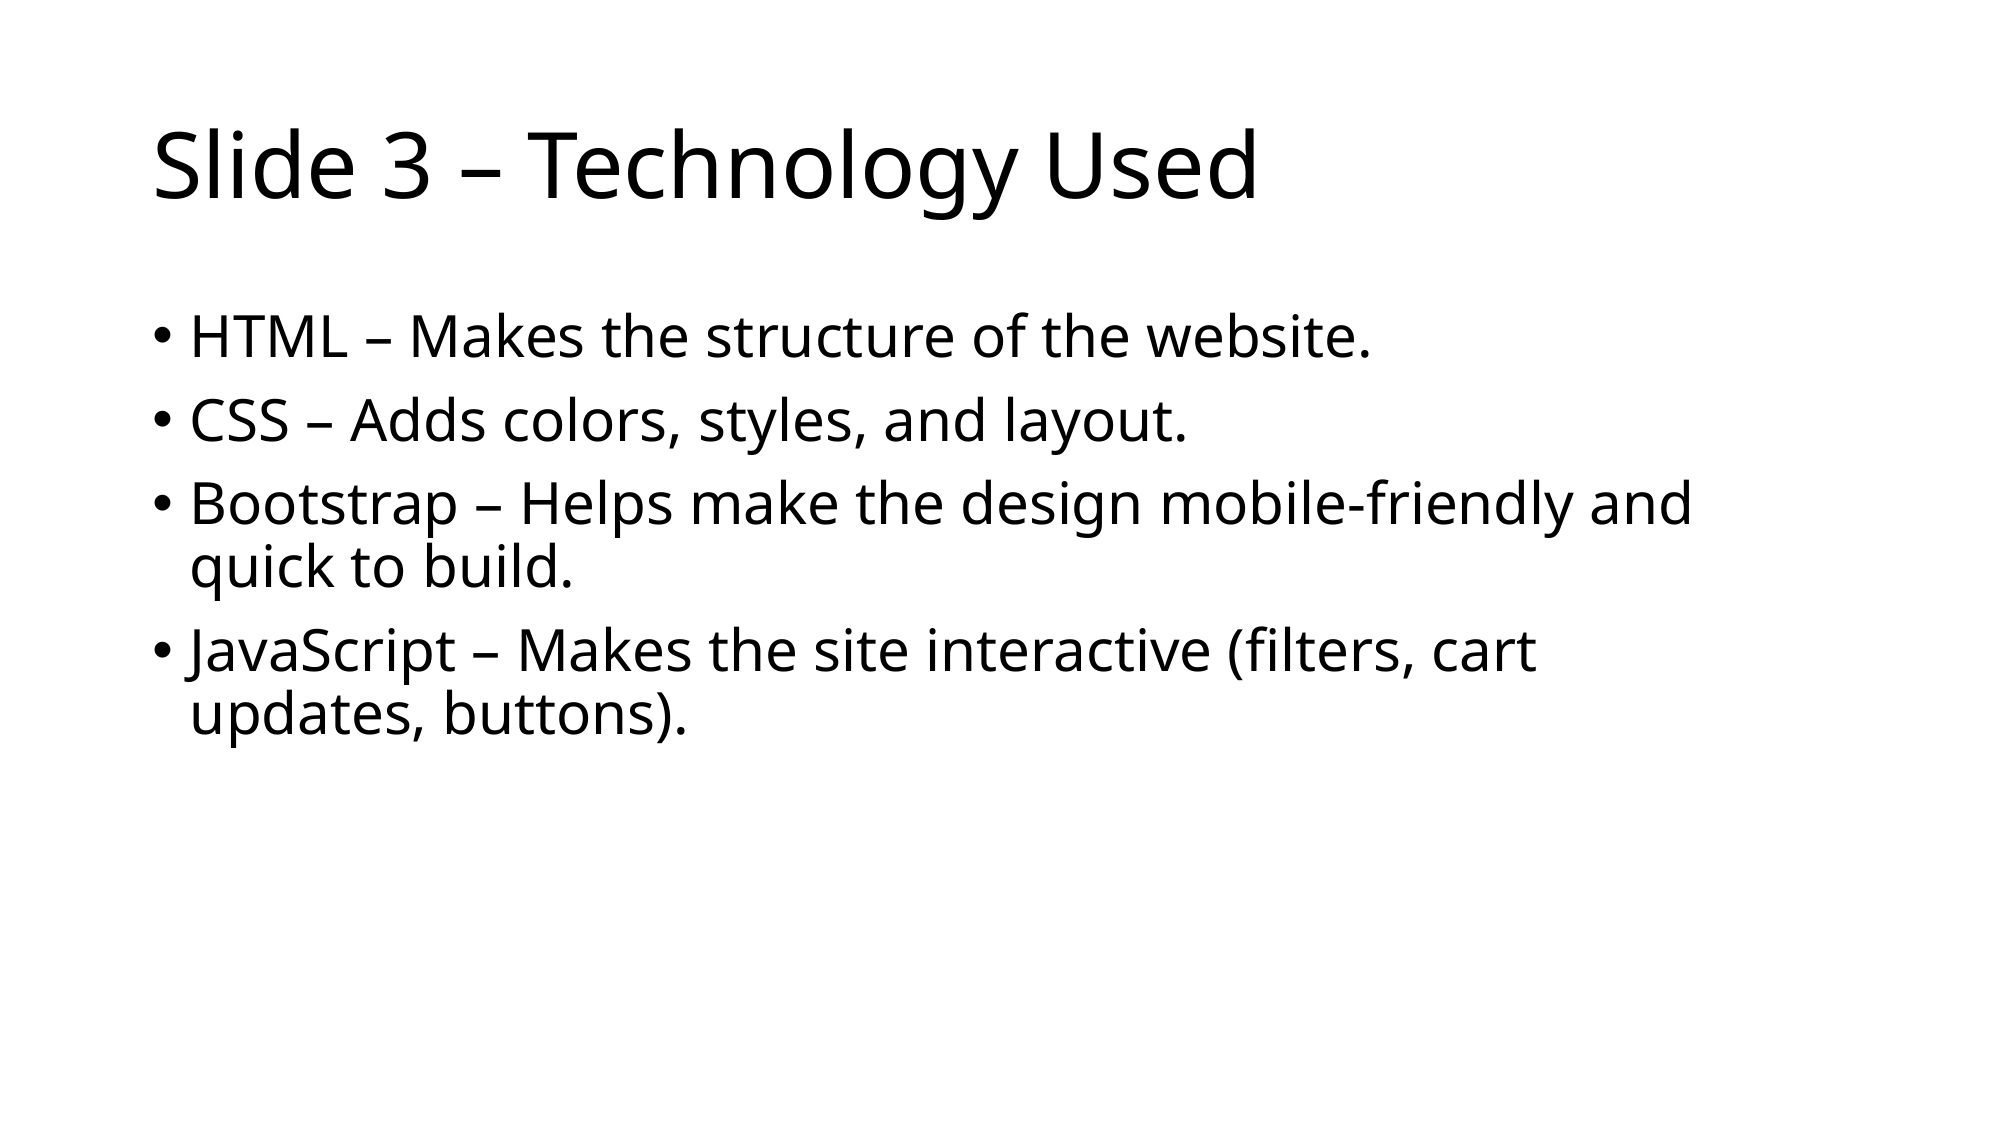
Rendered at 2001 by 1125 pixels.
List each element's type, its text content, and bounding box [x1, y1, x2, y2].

list HTML – Makes the structure of the website. CSS – Adds colors, styles, and layout. Bootstrap – Helps make the design mobile-friendly and quick to build. JavaScript – Makes the site interactive (filters, cart updates, buttons). [137, 299, 1863, 1014]
title Slide 3 – Technology Used [137, 59, 1863, 278]
